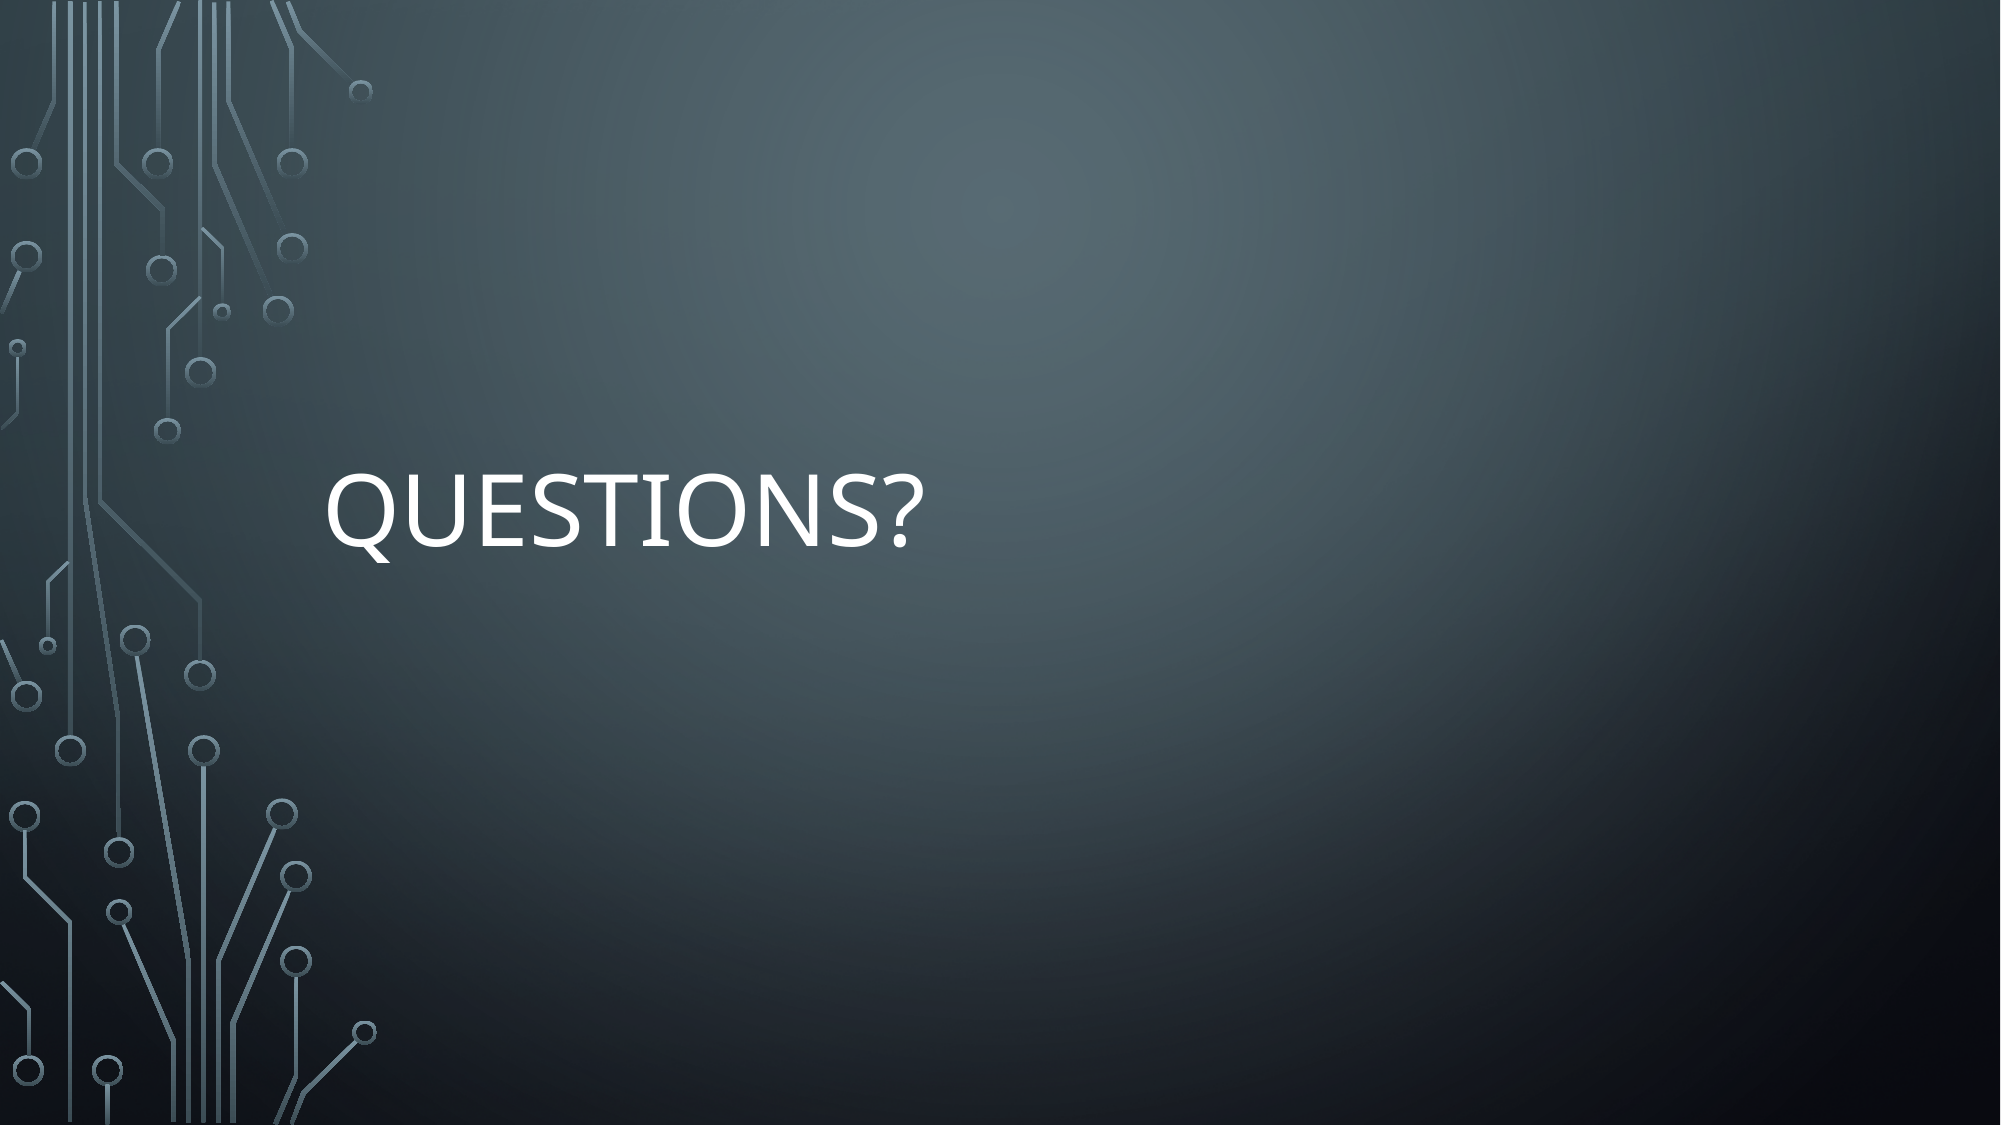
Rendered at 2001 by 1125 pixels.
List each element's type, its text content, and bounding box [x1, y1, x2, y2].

title Questions? [307, 184, 1750, 576]
